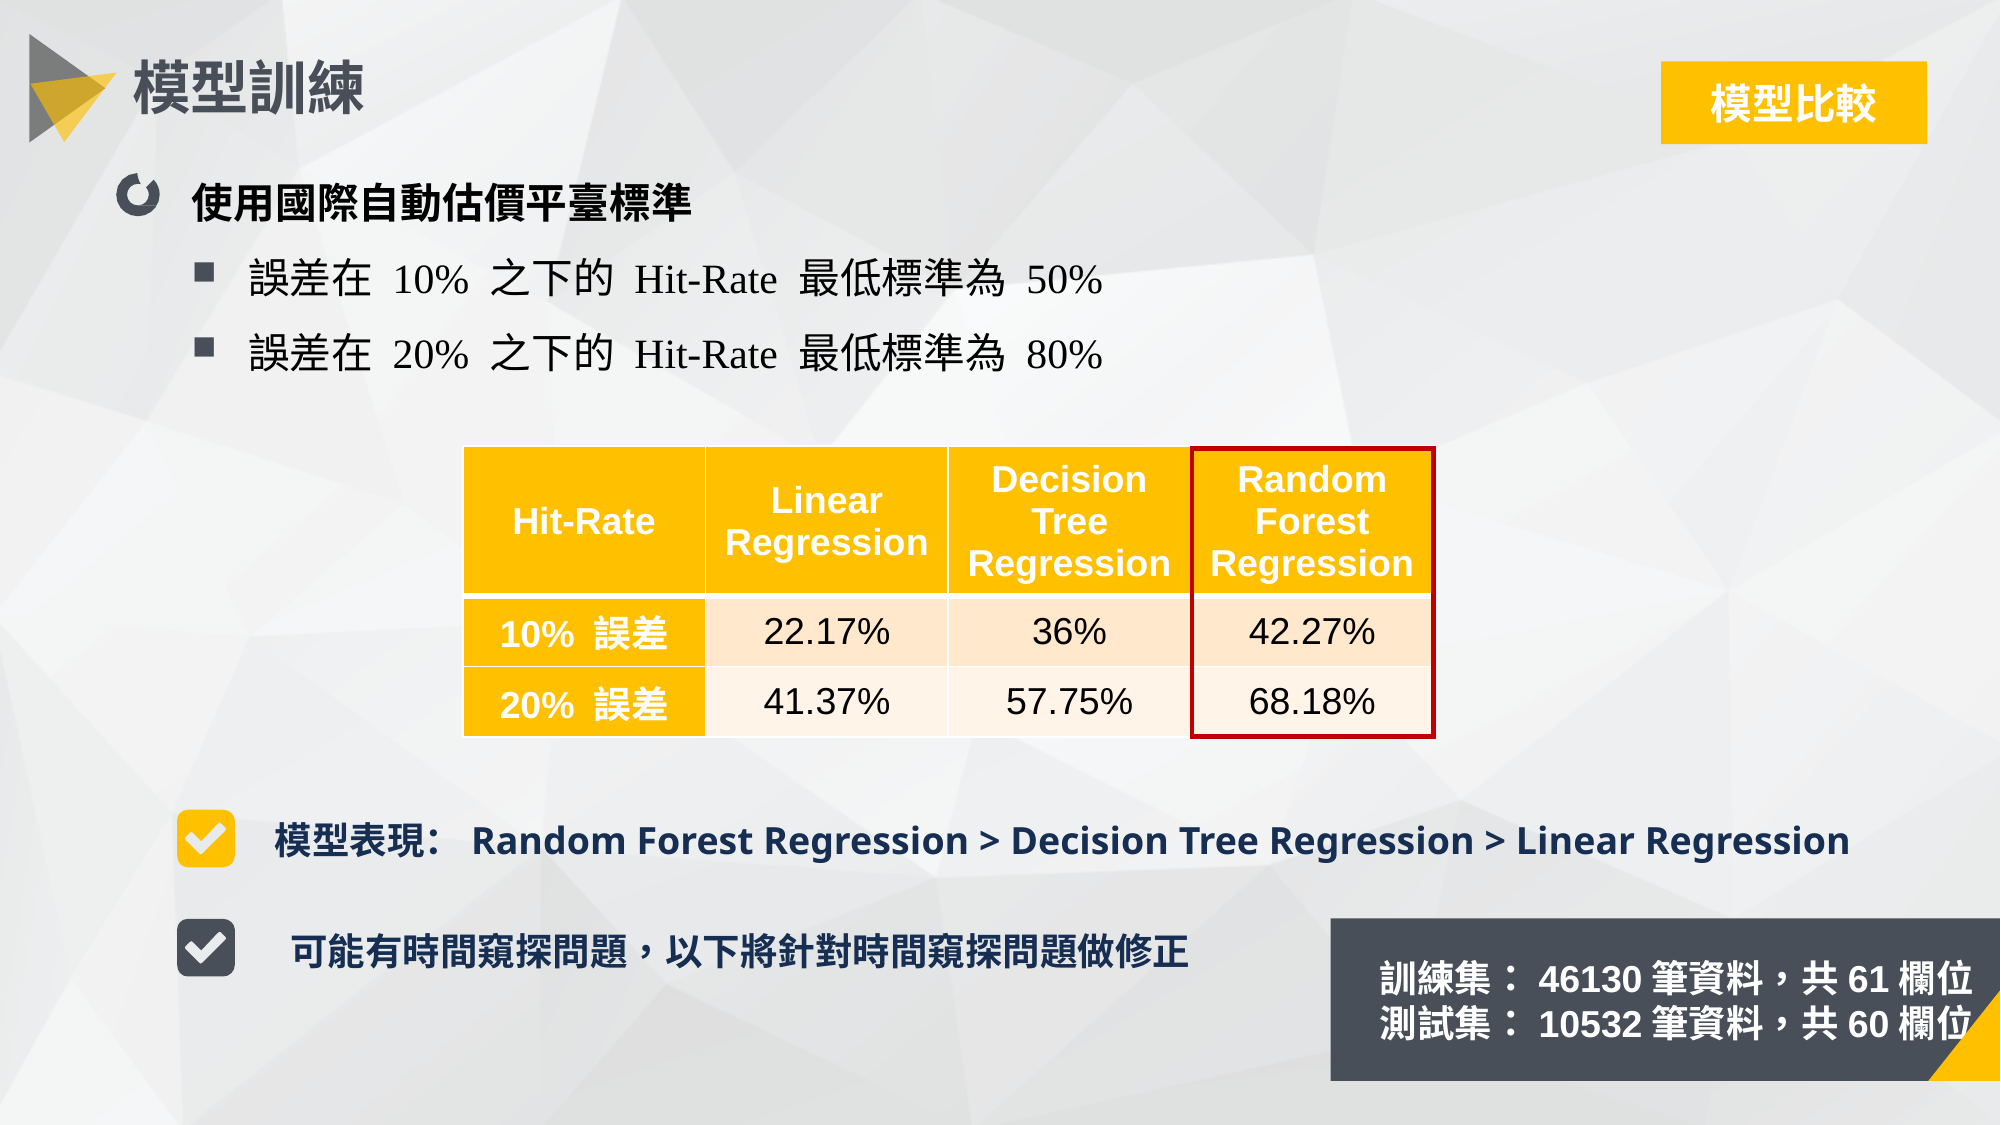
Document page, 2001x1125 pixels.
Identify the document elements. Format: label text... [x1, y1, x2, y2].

table_header Decision Tree Regression [949, 447, 1190, 593]
text_box 使用國際自動估價平臺標準 誤差在 10% 之下的 Hit-Rate 最低標準為 50% 誤差在 20% 之下的 Hit-Rate 最低標準為 80% [177, 144, 1605, 384]
table_header Hit-Rate [464, 447, 705, 593]
table_cell 57.75% [949, 667, 1190, 736]
table_cell 41.37% [706, 667, 947, 736]
text_box 模型訓練 [117, 44, 381, 129]
text_box [1191, 447, 1435, 738]
table_header Linear Regression [706, 447, 947, 593]
text_box [116, 173, 160, 217]
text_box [1330, 918, 2000, 1081]
table_cell 36% [949, 599, 1190, 666]
table_cell 10% 誤差 [464, 599, 705, 666]
picture [0, 0, 2000, 1125]
table_cell 20% 誤差 [464, 667, 705, 736]
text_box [177, 809, 1857, 871]
text_box 模型比較 [1660, 60, 1928, 145]
table_cell 22.17% [706, 599, 947, 666]
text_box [177, 918, 1210, 981]
